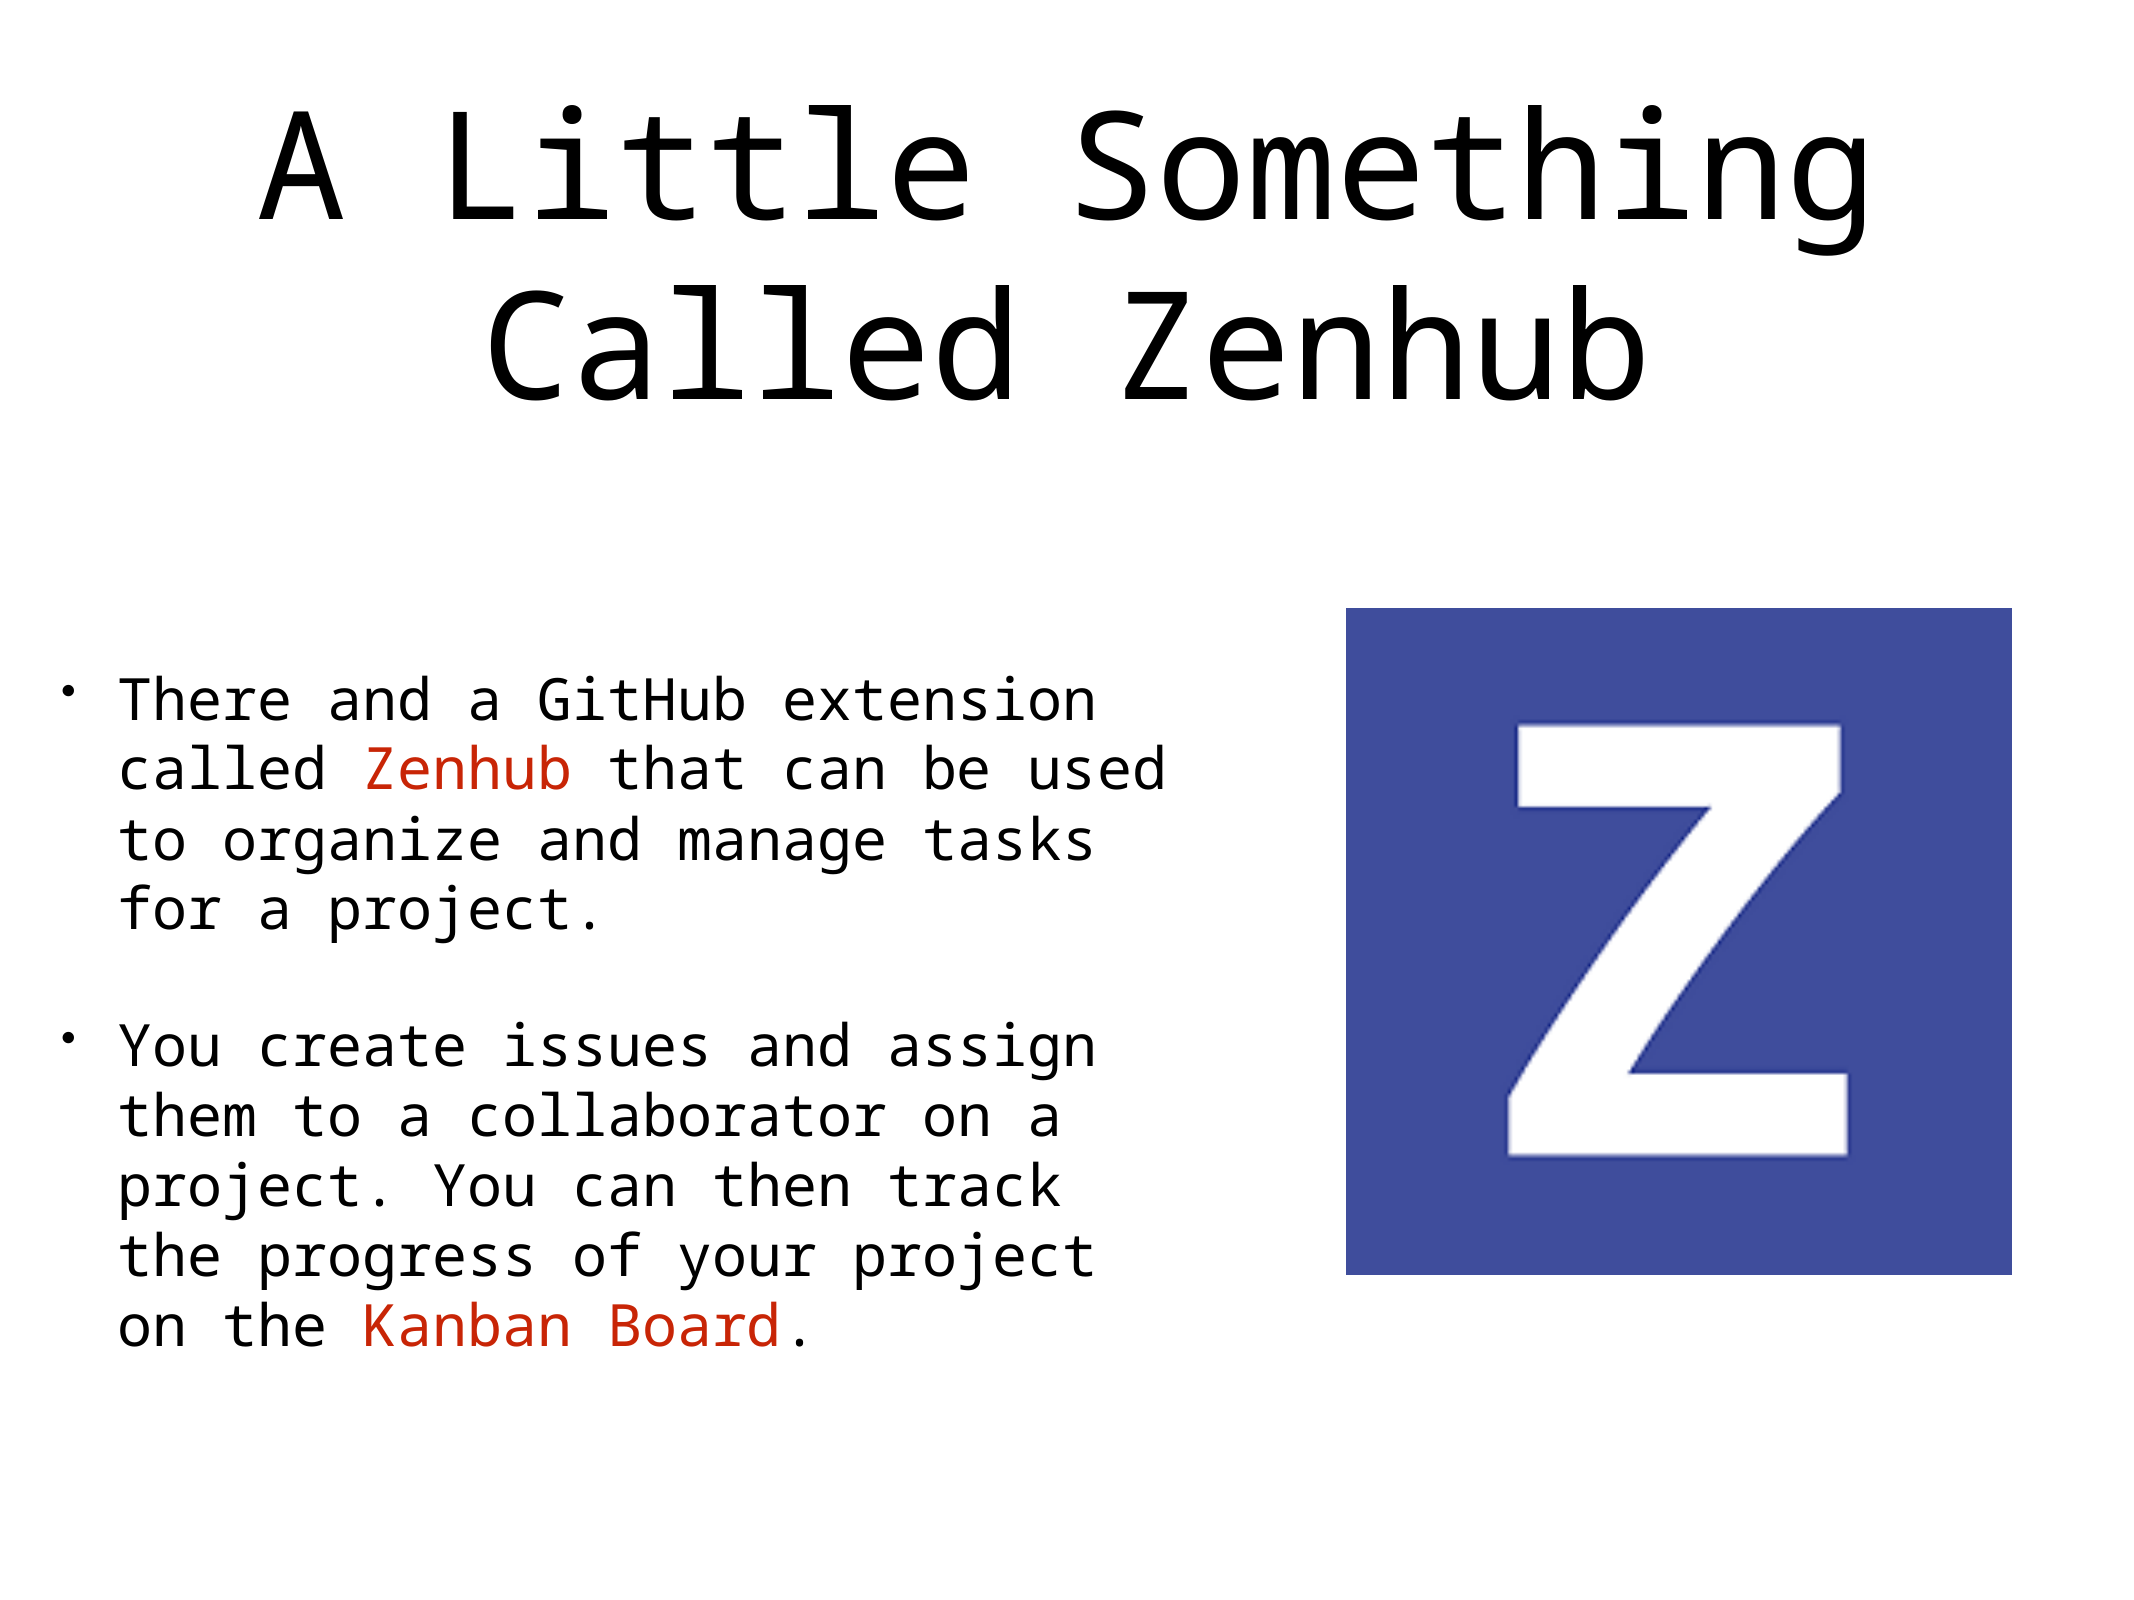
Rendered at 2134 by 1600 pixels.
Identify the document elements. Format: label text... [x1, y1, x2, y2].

title A Little Something Called Zenhub [155, 72, 1978, 428]
picture [1346, 608, 2012, 1275]
list There and a GitHub extension called Zenhub that can be used to organize and manage tasks for a project. You create issues and assign them to a collaborator on a project. You can then track the progress of your project on the Kanban Board. [52, 509, 1182, 1511]
